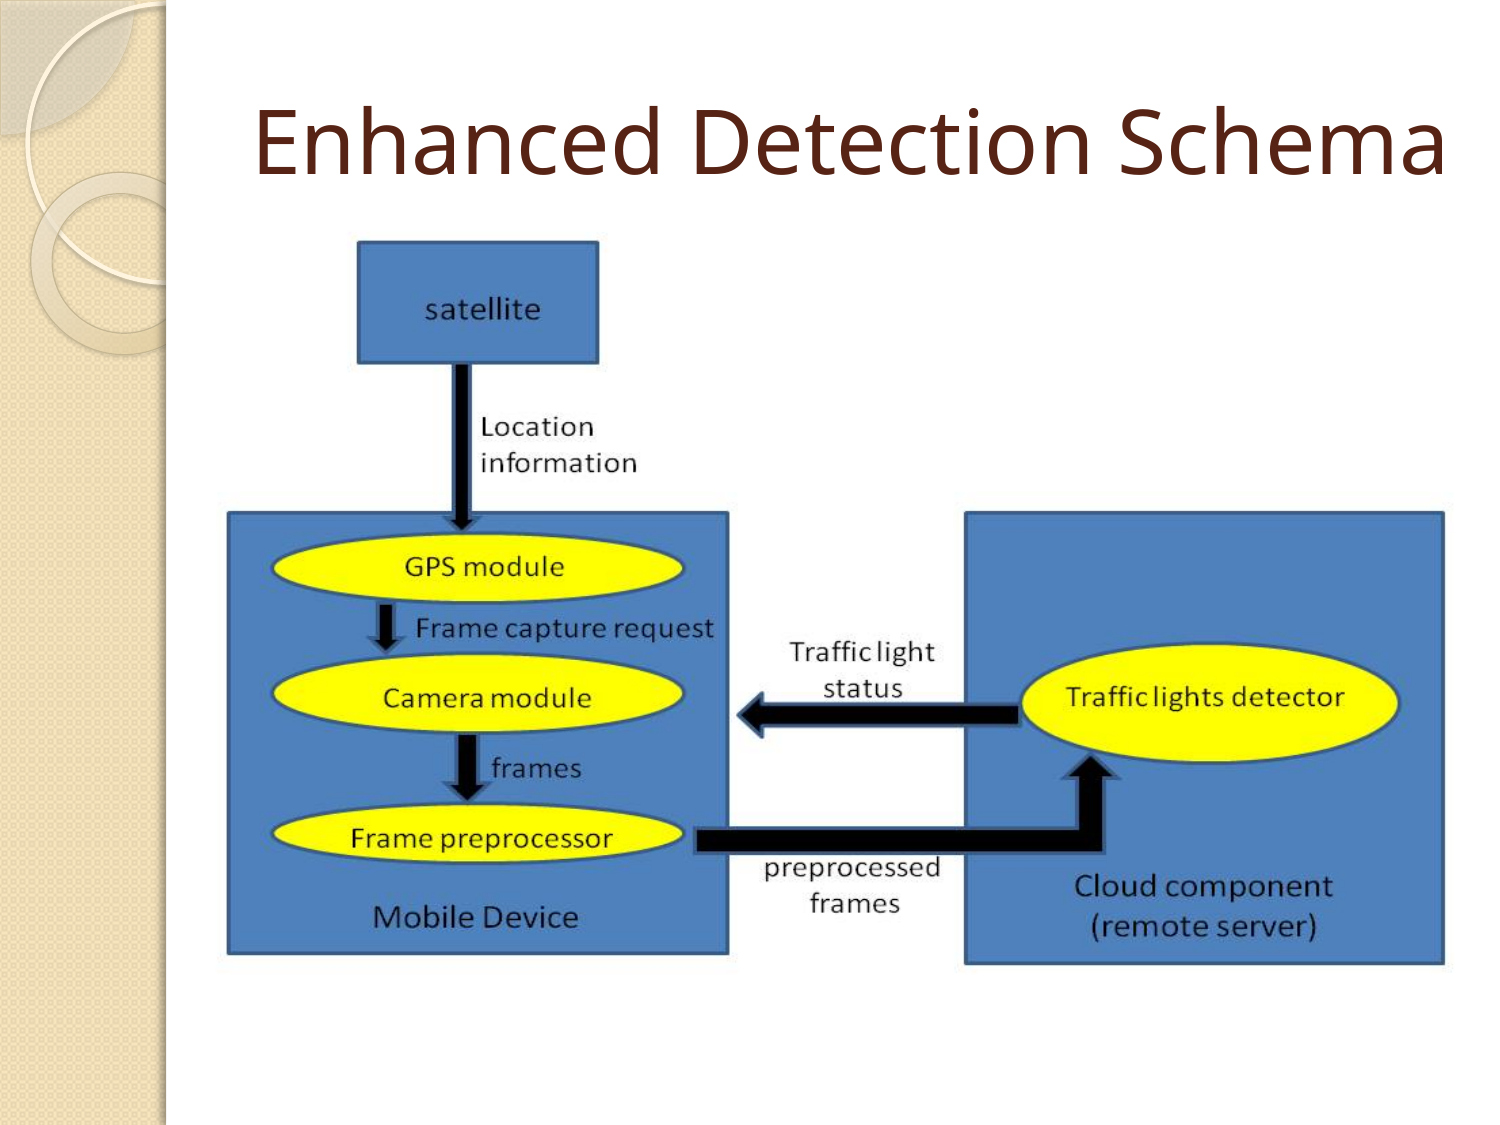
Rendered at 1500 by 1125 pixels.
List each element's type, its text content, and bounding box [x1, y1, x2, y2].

title Enhanced Detection Schema [235, 45, 1466, 209]
picture [174, 212, 1476, 1113]
